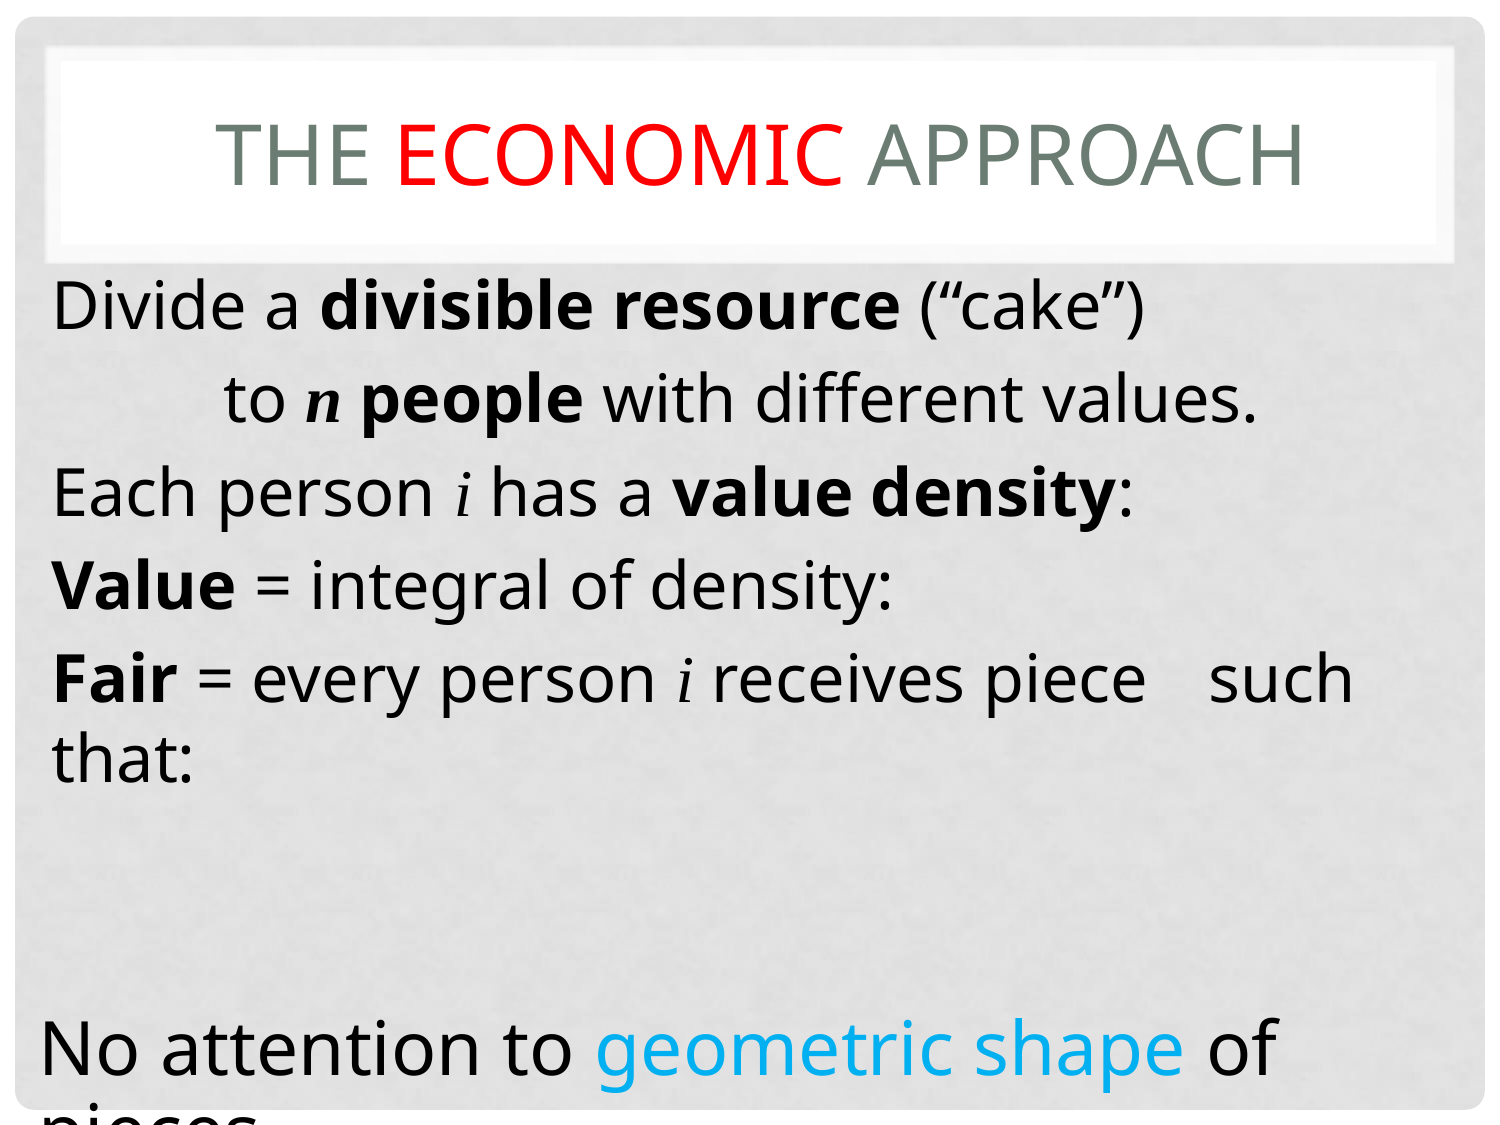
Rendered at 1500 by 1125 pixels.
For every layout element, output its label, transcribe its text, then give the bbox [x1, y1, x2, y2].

text_box No attention to geometric shape of pieces. [5, 1000, 1476, 1125]
picture [15, 16, 1485, 1107]
title The Economic Approach [76, 66, 1425, 238]
